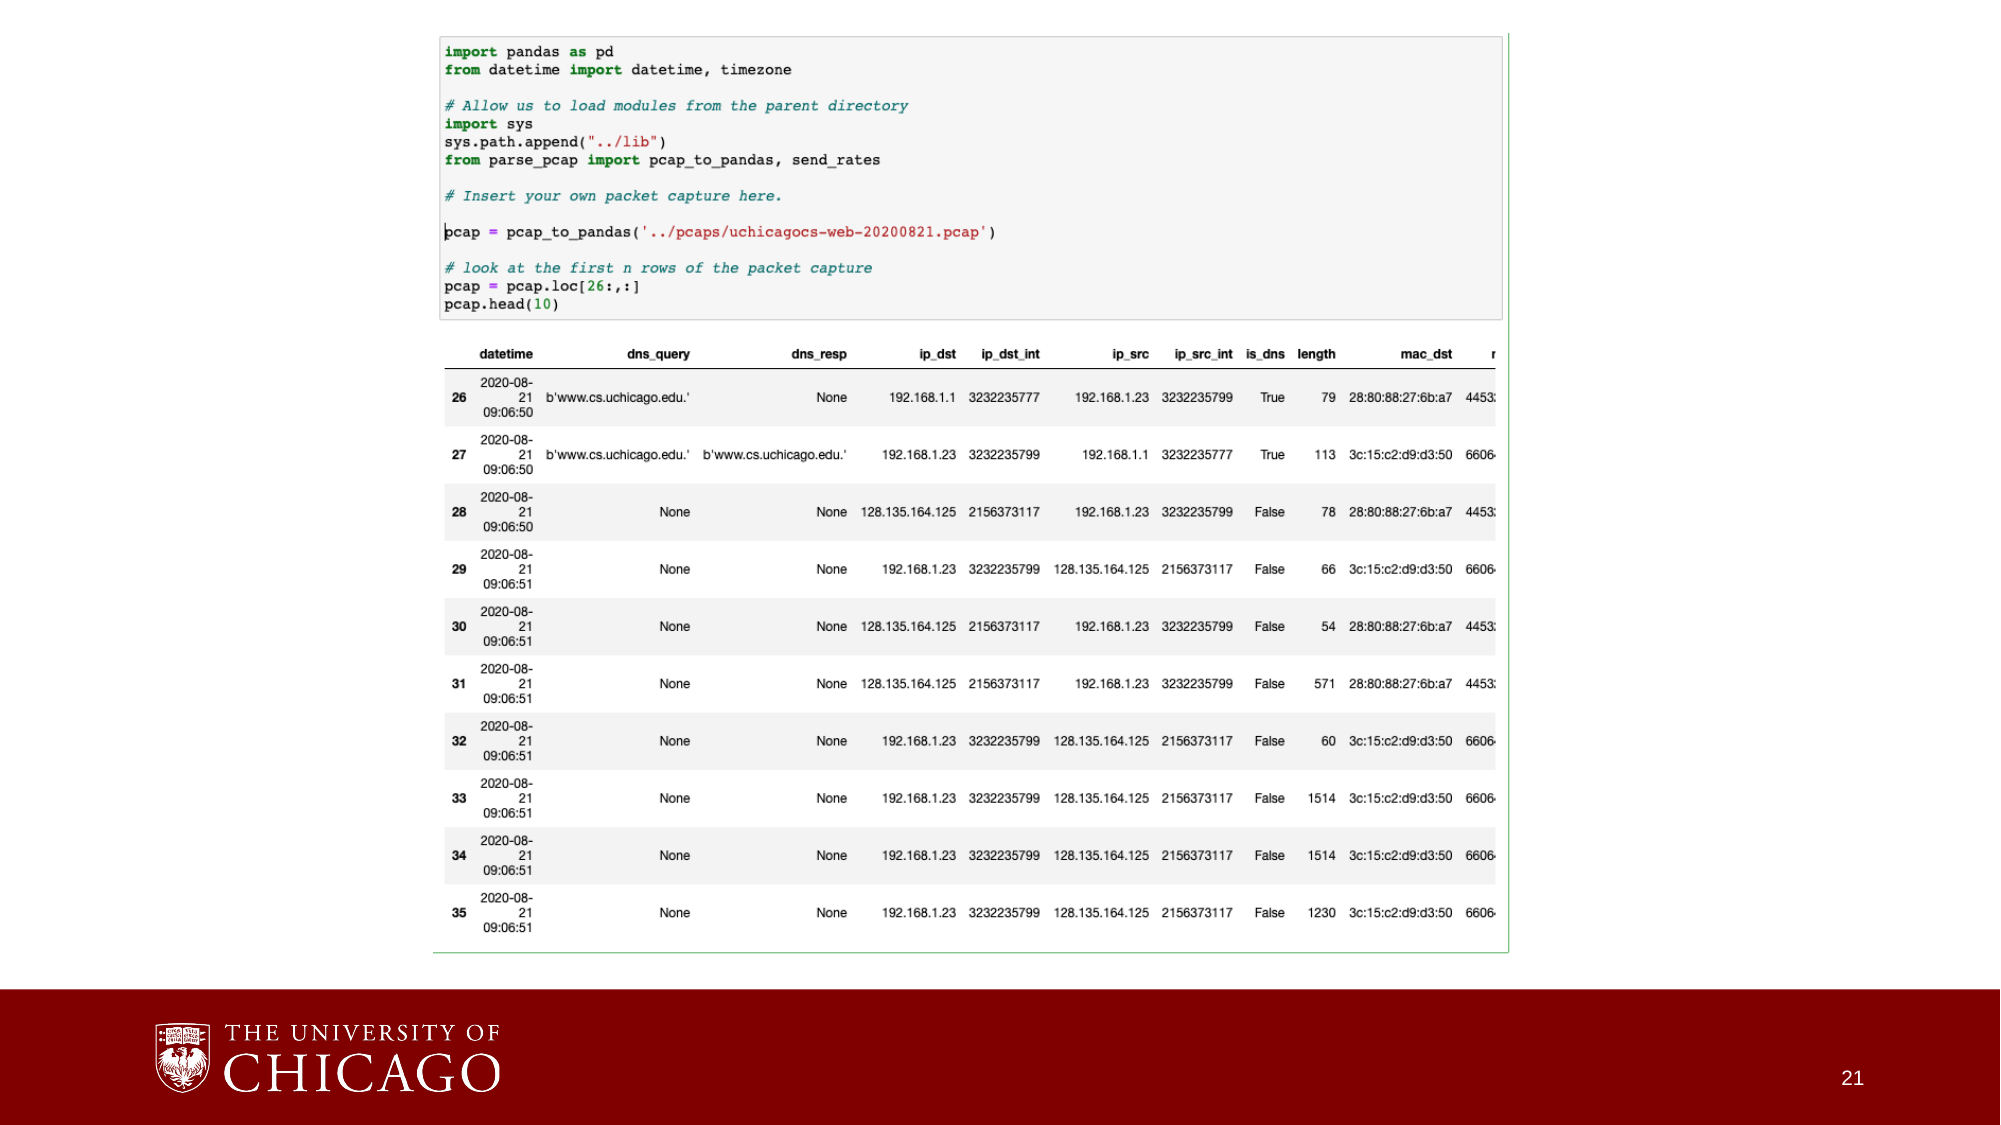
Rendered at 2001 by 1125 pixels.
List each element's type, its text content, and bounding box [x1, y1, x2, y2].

picture [433, 33, 1522, 965]
slide_number 21 [1412, 1046, 1880, 1107]
